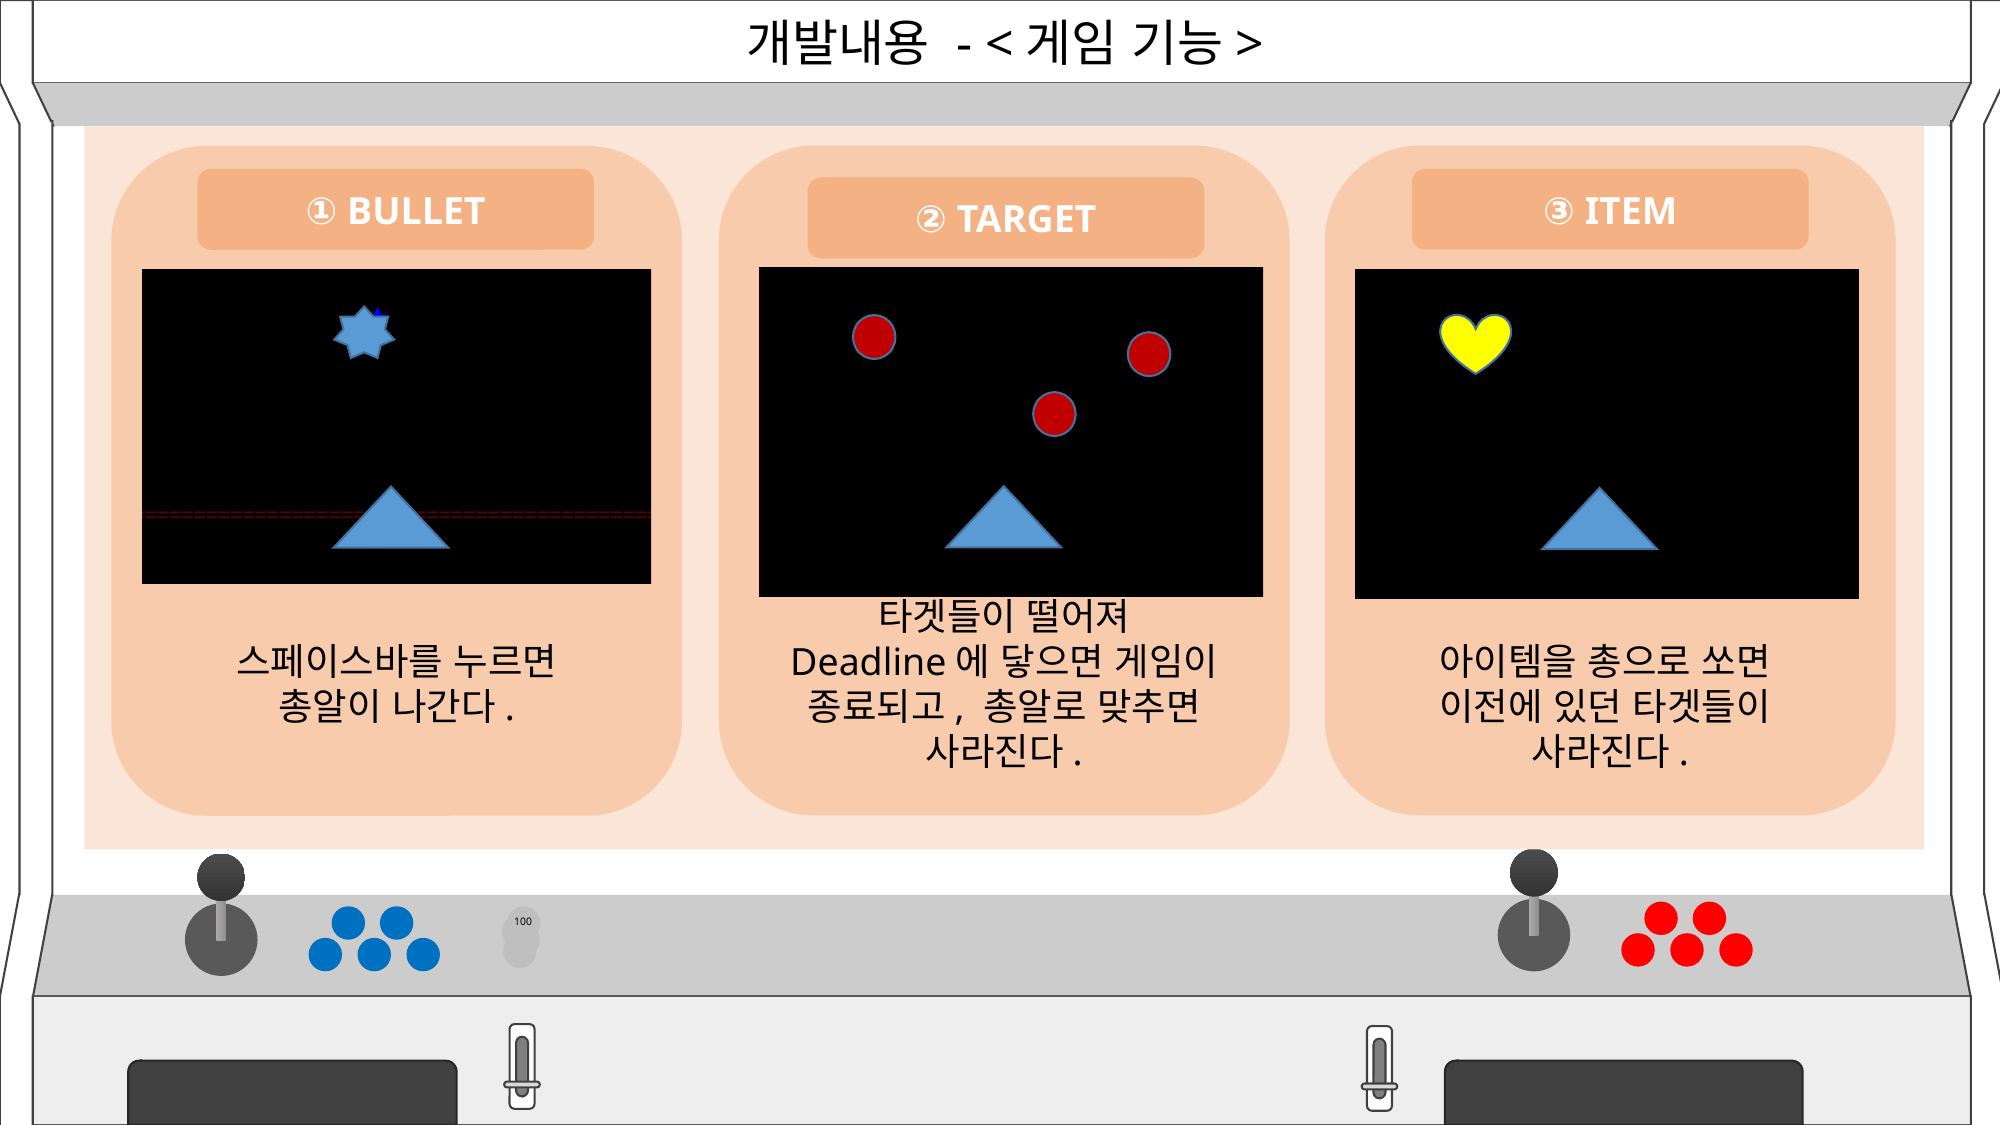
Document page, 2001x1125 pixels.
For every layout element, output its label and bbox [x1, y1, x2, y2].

picture [142, 269, 652, 584]
picture [1354, 269, 1859, 599]
picture [759, 267, 1264, 597]
text_box [0, 0, 2000, 1125]
